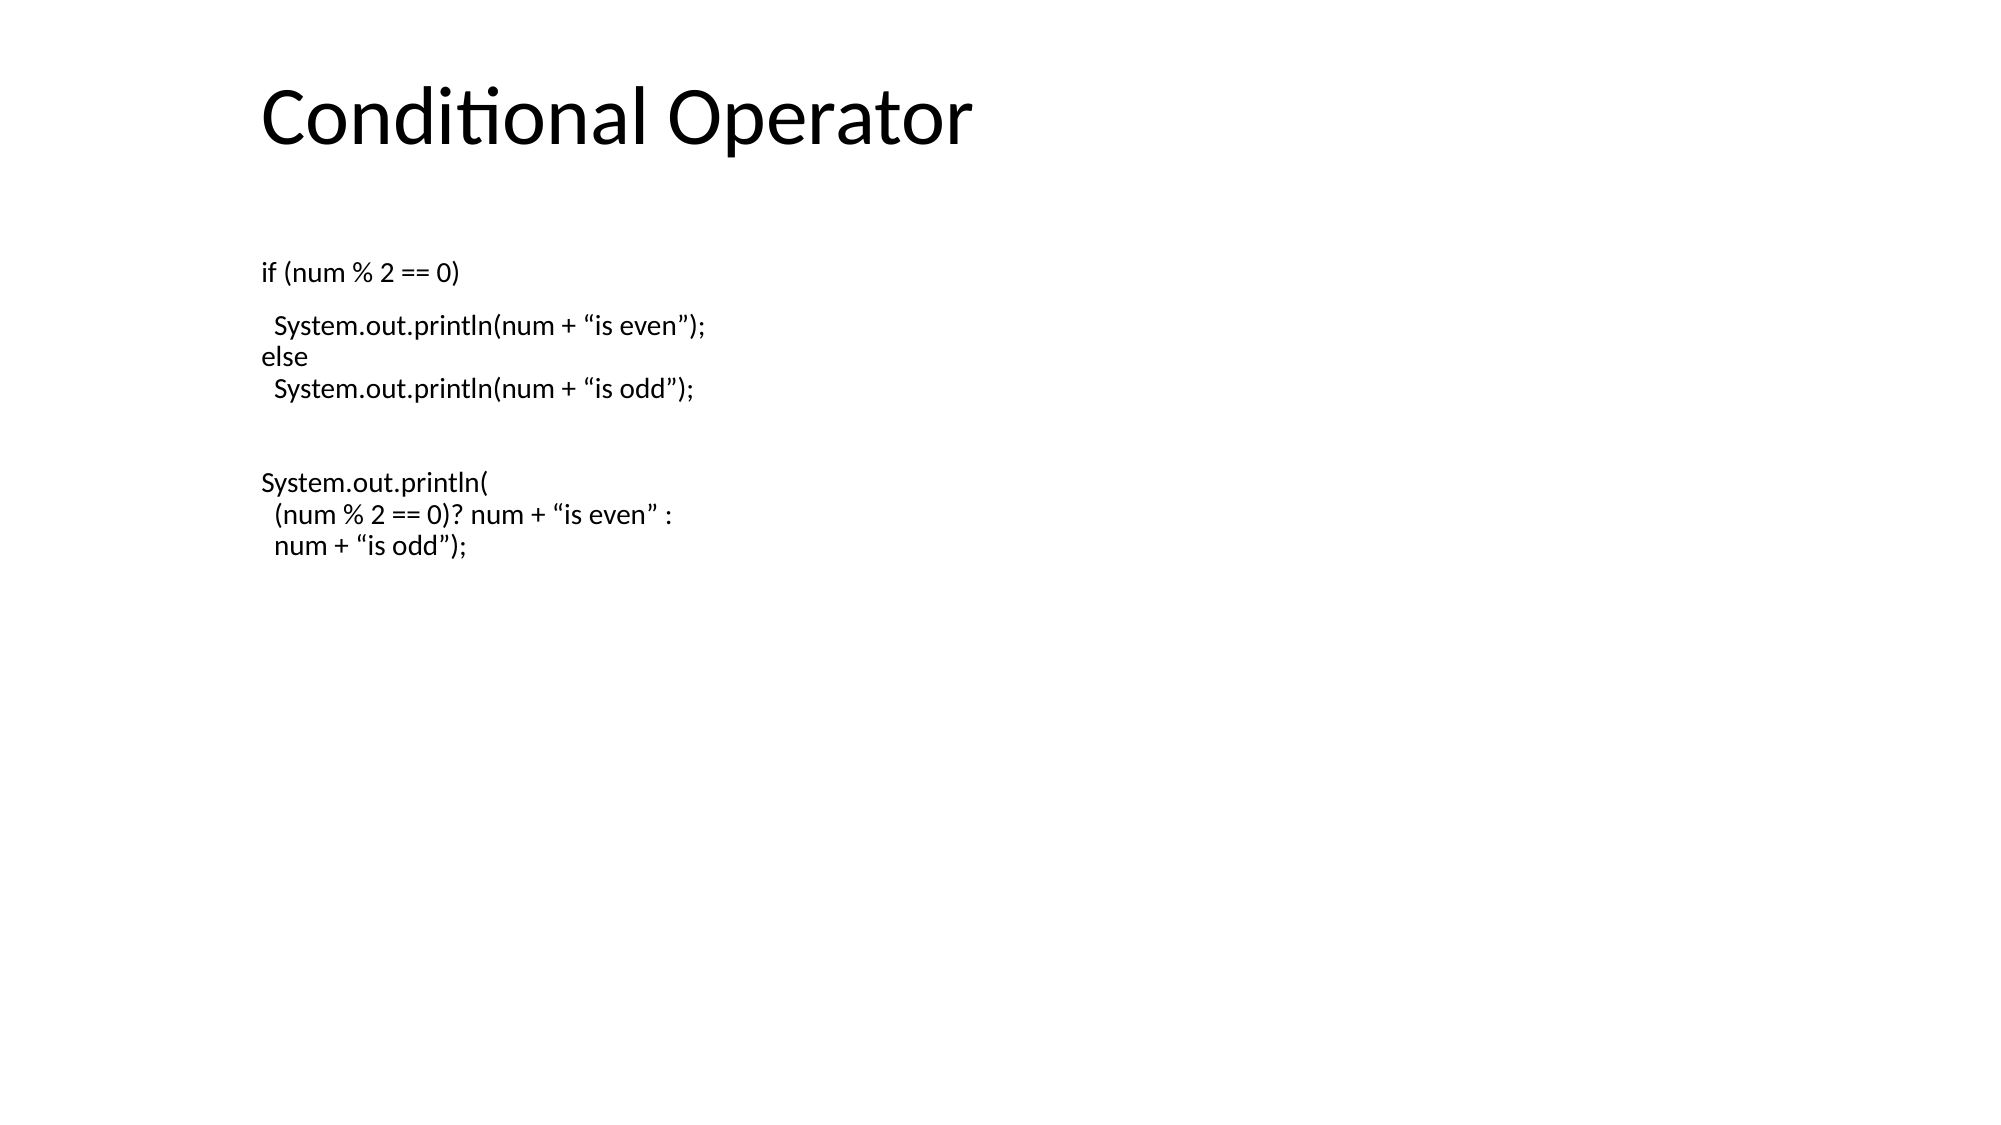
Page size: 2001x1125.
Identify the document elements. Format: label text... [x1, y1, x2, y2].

title Conditional Operator [246, 0, 1638, 235]
list if (num % 2 == 0) System.out.println(num + “is even”); else System.out.println(num + “is odd”); System.out.println( (num % 2 == 0)? num + “is even” : num + “is odd”); [246, 249, 1750, 988]
